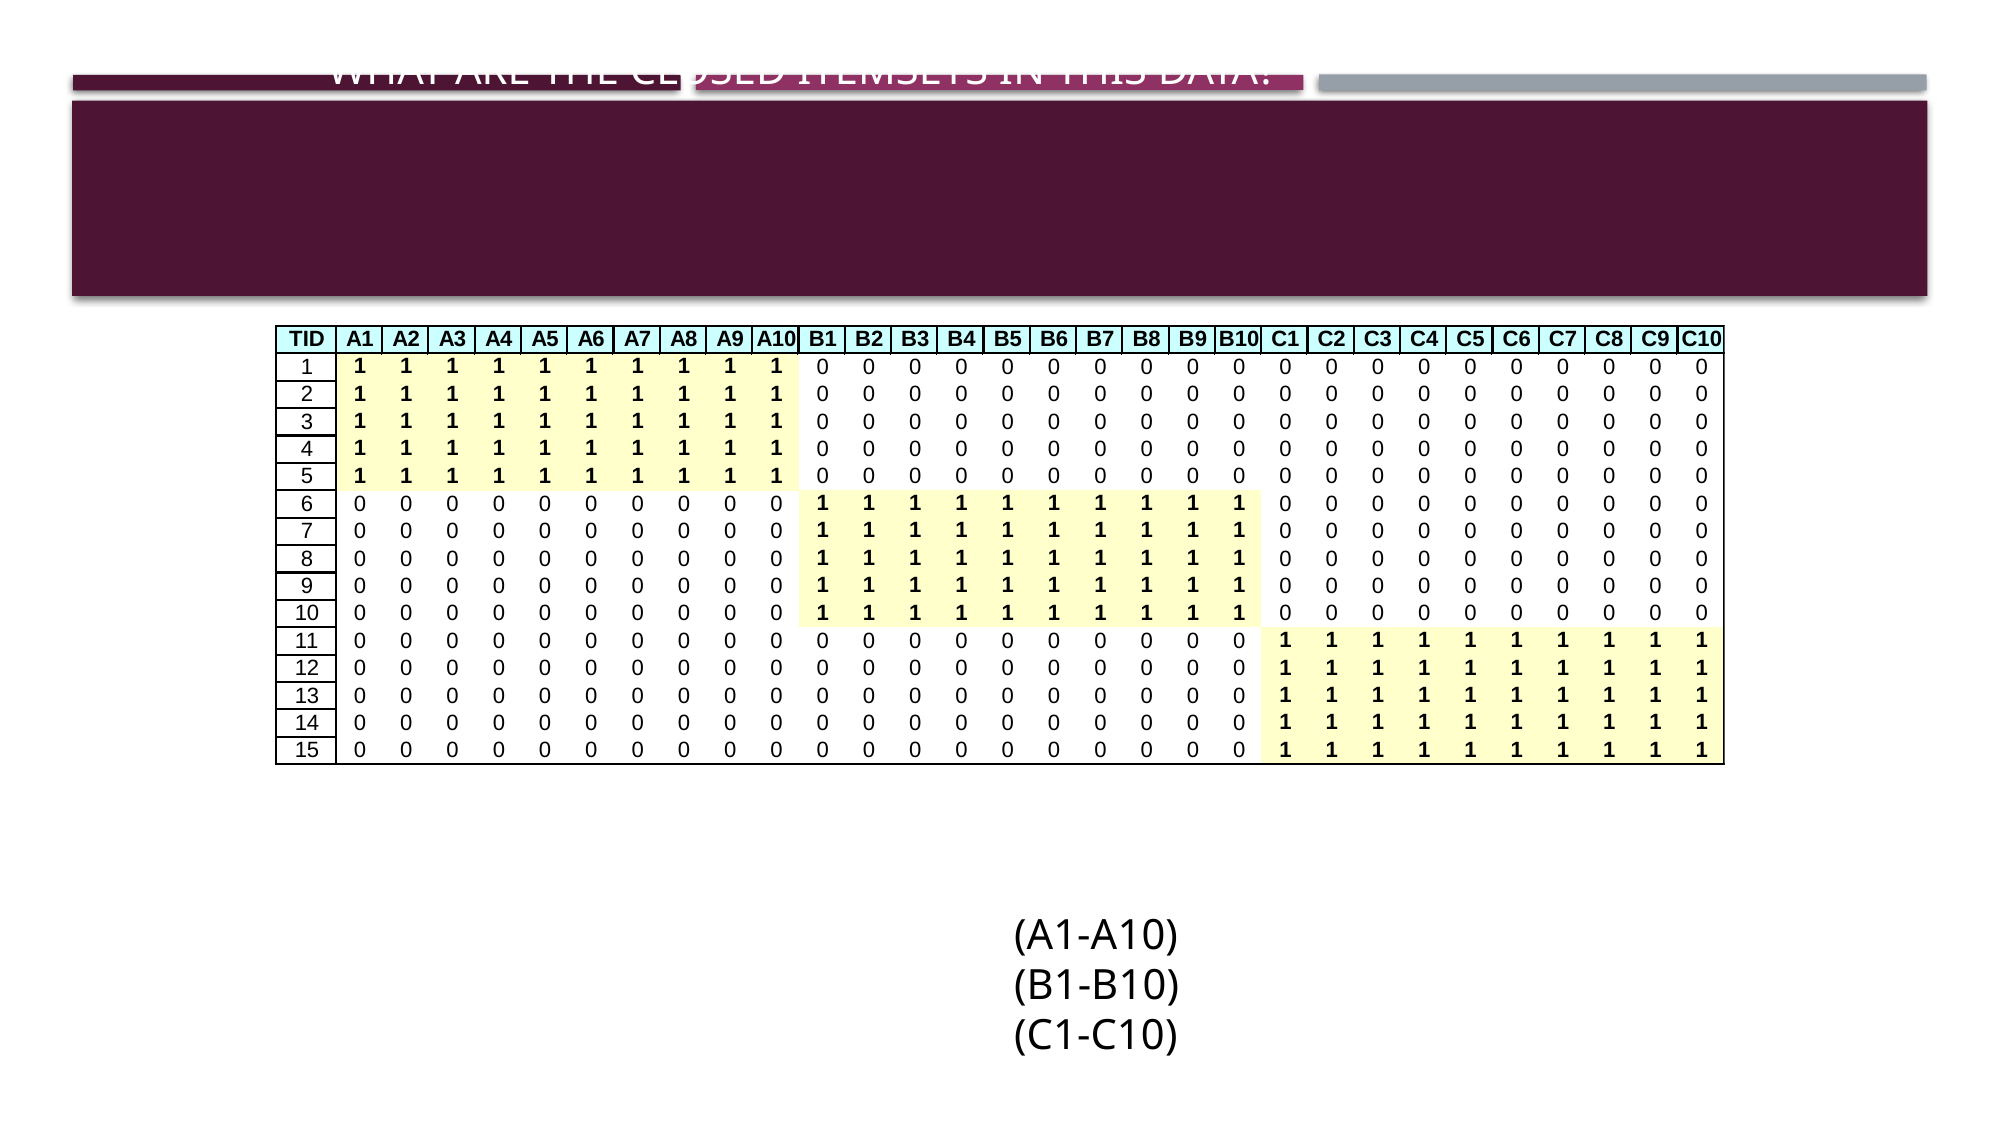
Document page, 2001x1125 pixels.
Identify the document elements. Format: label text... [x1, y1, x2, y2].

list [95, 383, 1905, 962]
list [274, 324, 1726, 766]
text_box (A1-A10) (B1-B10) (C1-C10) [999, 900, 1194, 1065]
title What are the Closed Itemsets in this Data? [312, 12, 1671, 100]
